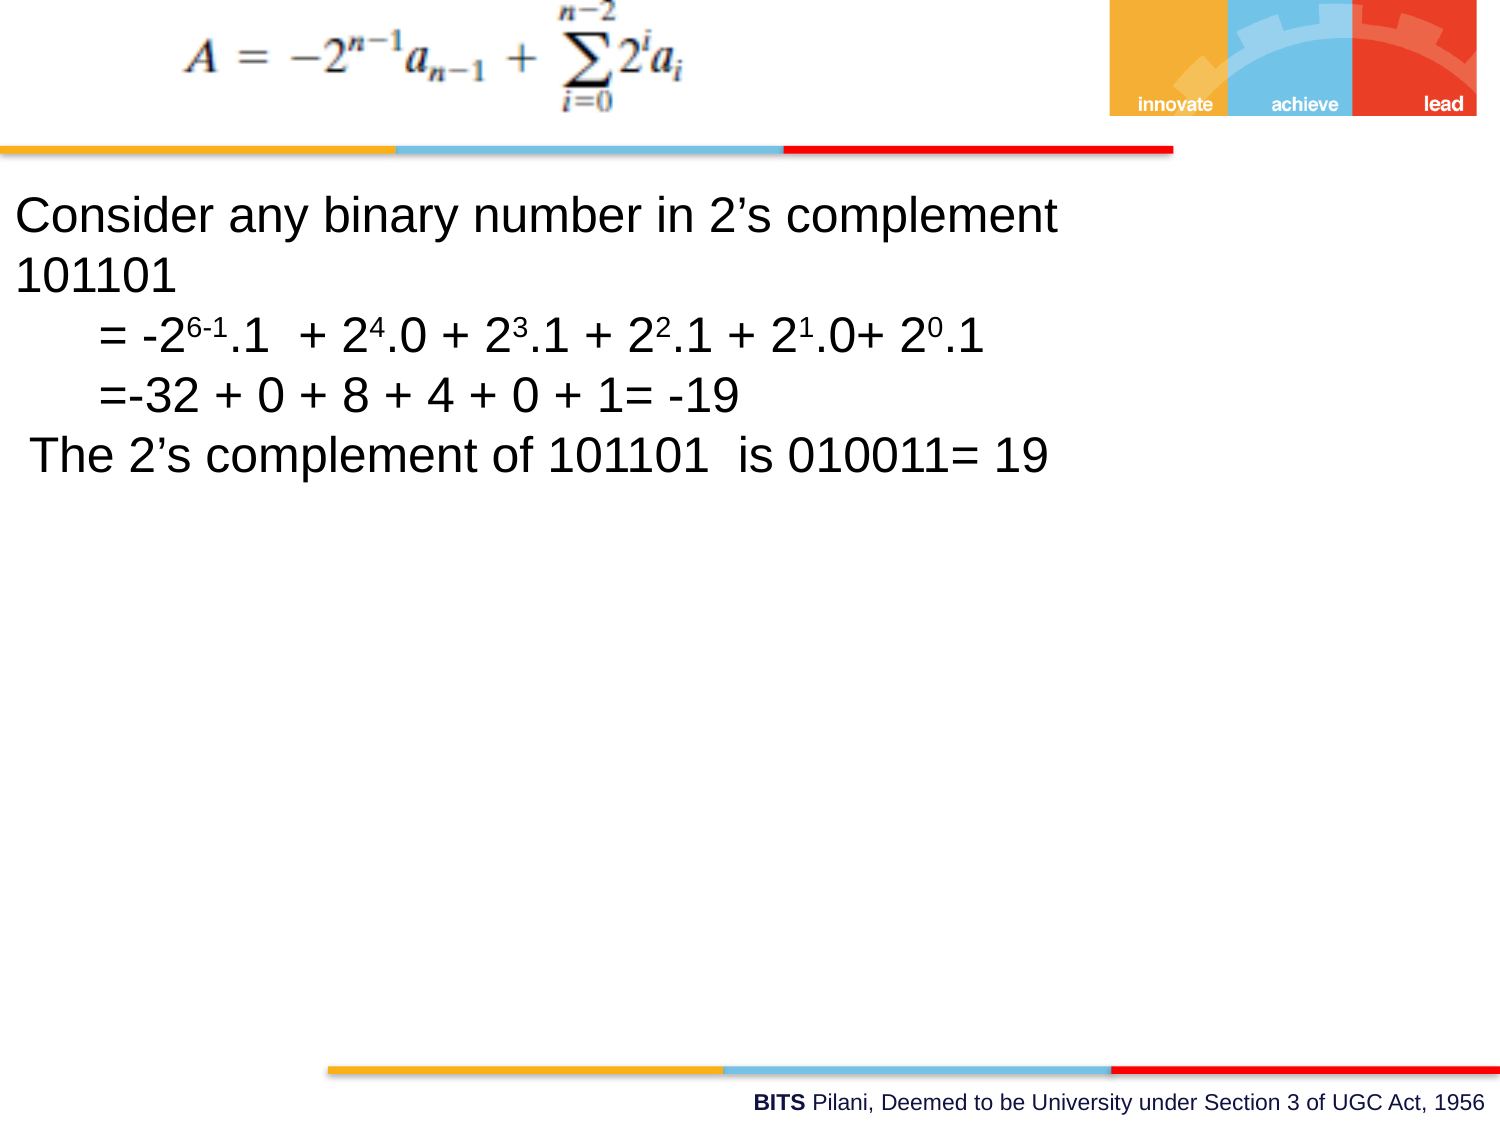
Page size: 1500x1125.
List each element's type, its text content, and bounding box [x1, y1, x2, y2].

text_box Consider any binary number in 2’s complement 101101 = -26-1.1 + 24.0 + 23.1 + 22.1 + 21.0+ 20.1 =-32 + 0 + 8 + 4 + 0 + 1= -19 The 2’s complement of 101101 is 010011= 19 [0, 174, 1425, 670]
picture [174, 0, 726, 131]
picture [1109, 0, 1477, 116]
